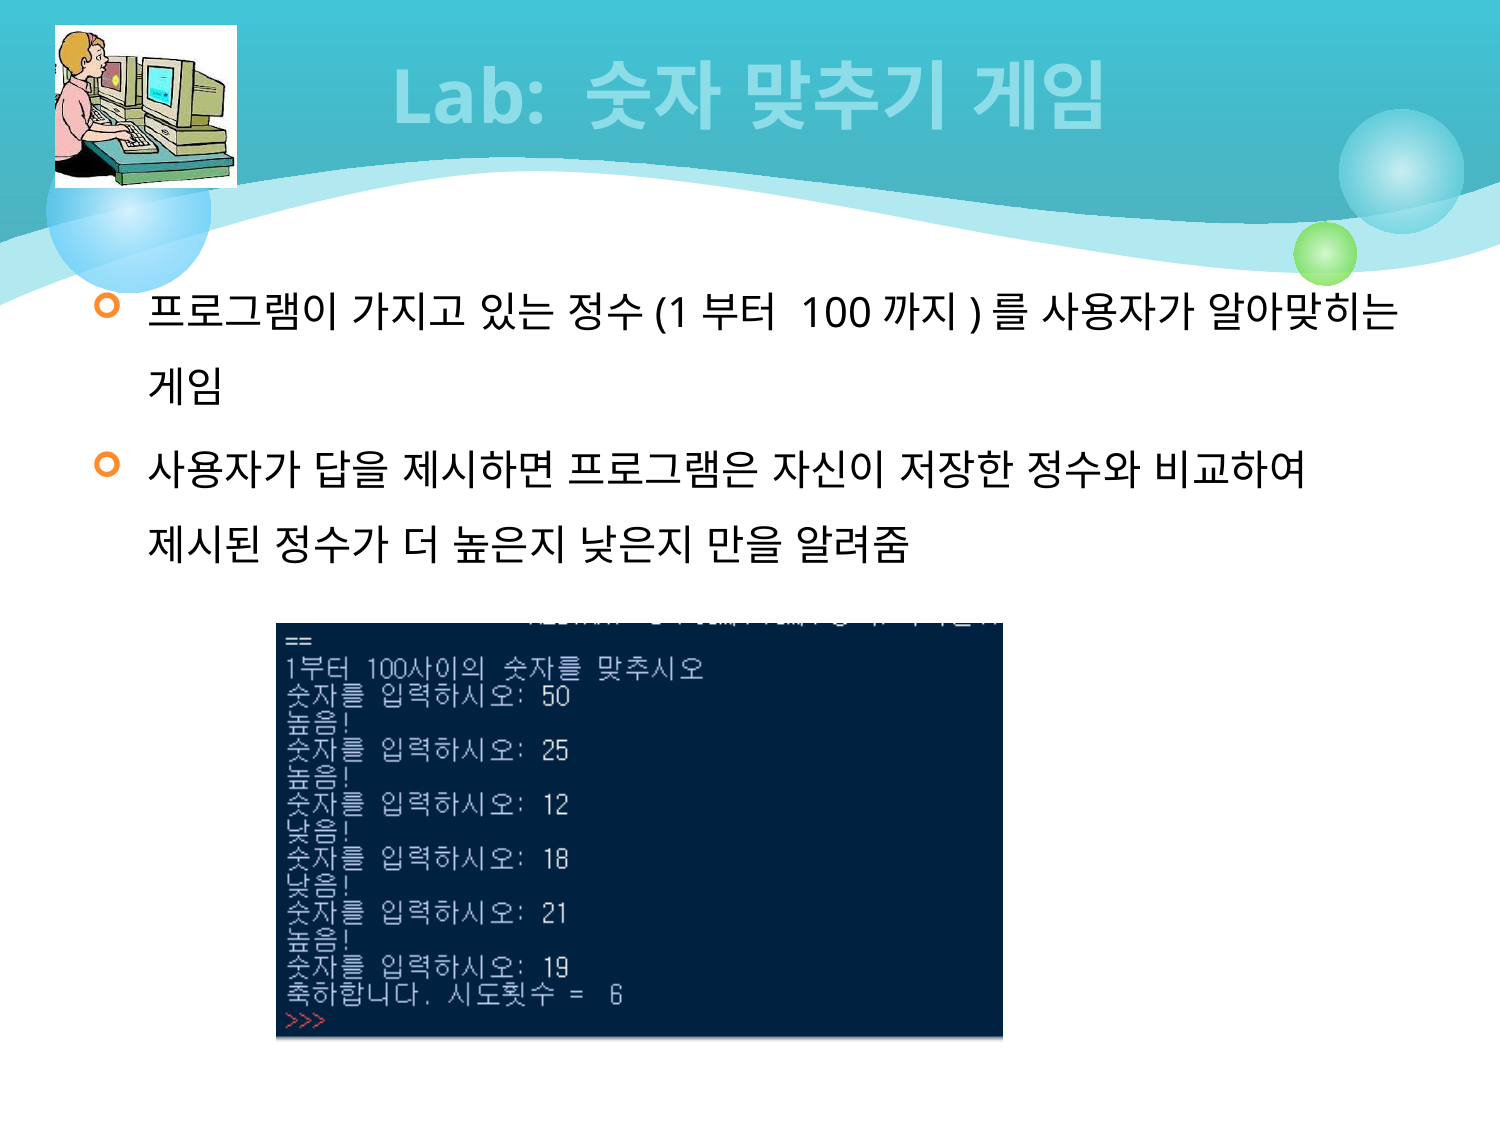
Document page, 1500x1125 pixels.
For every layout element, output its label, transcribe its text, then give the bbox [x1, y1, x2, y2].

picture [276, 623, 1004, 1043]
list 프로그램이 가지고 있는 정수(1부터 100까지)를 사용자가 알아맞히는 게임 사용자가 답을 제시하면 프로그램은 자신이 저장한 정수와 비교하여 제시된 정수가 더 높은지 낮은지 만을 알려줌 [76, 252, 1427, 996]
picture [54, 24, 238, 188]
title Lab: 숫자 맞추기 게임 [75, 0, 1425, 188]
